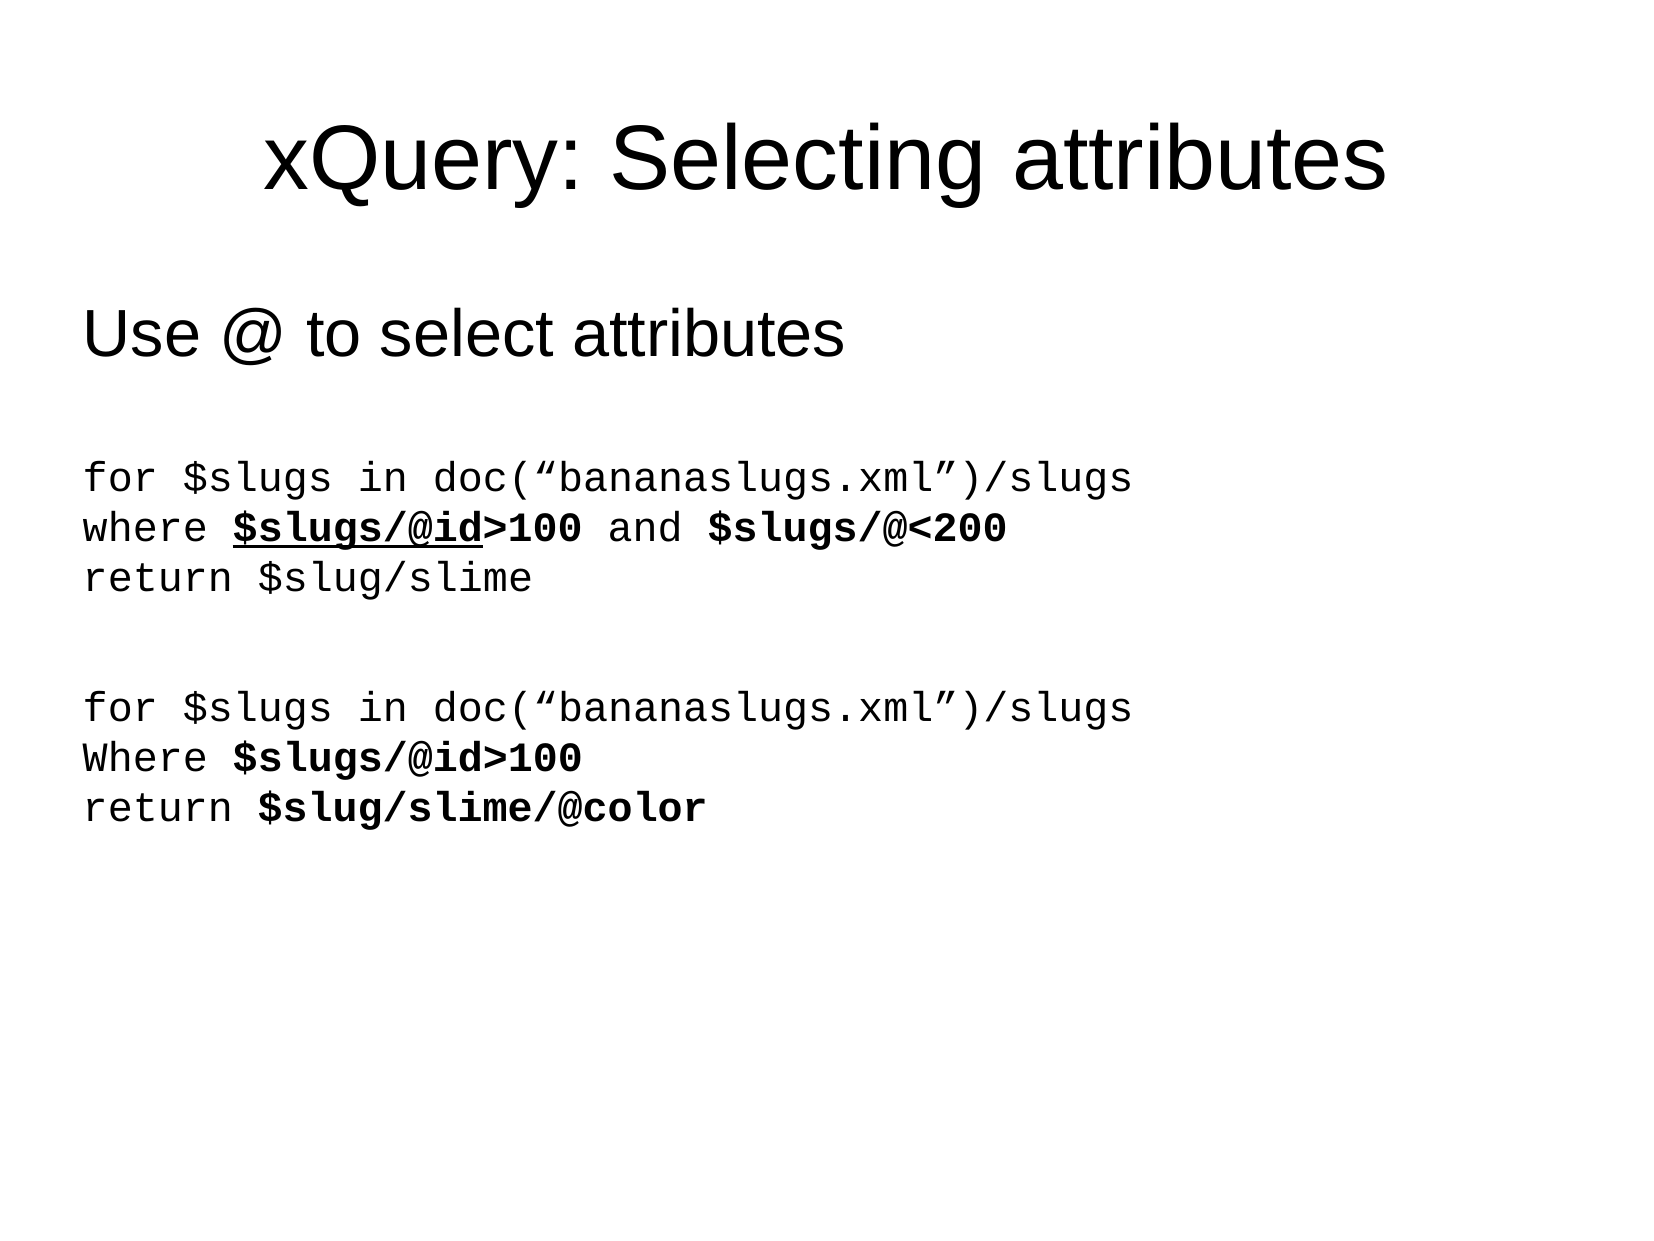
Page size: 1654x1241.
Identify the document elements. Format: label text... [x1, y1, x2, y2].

text_box Use @ to select attributes for $slugs in doc(“bananaslugs.xml”)/slugs where $slugs/@id>100 and $slugs/@<200 return $slug/slime for $slugs in doc(“bananaslugs.xml”)/slugs Where $slugs/@id>100 return $slug/slime/@color [82, 290, 1571, 1010]
text_box xQuery: Selecting attributes [82, 49, 1571, 257]
